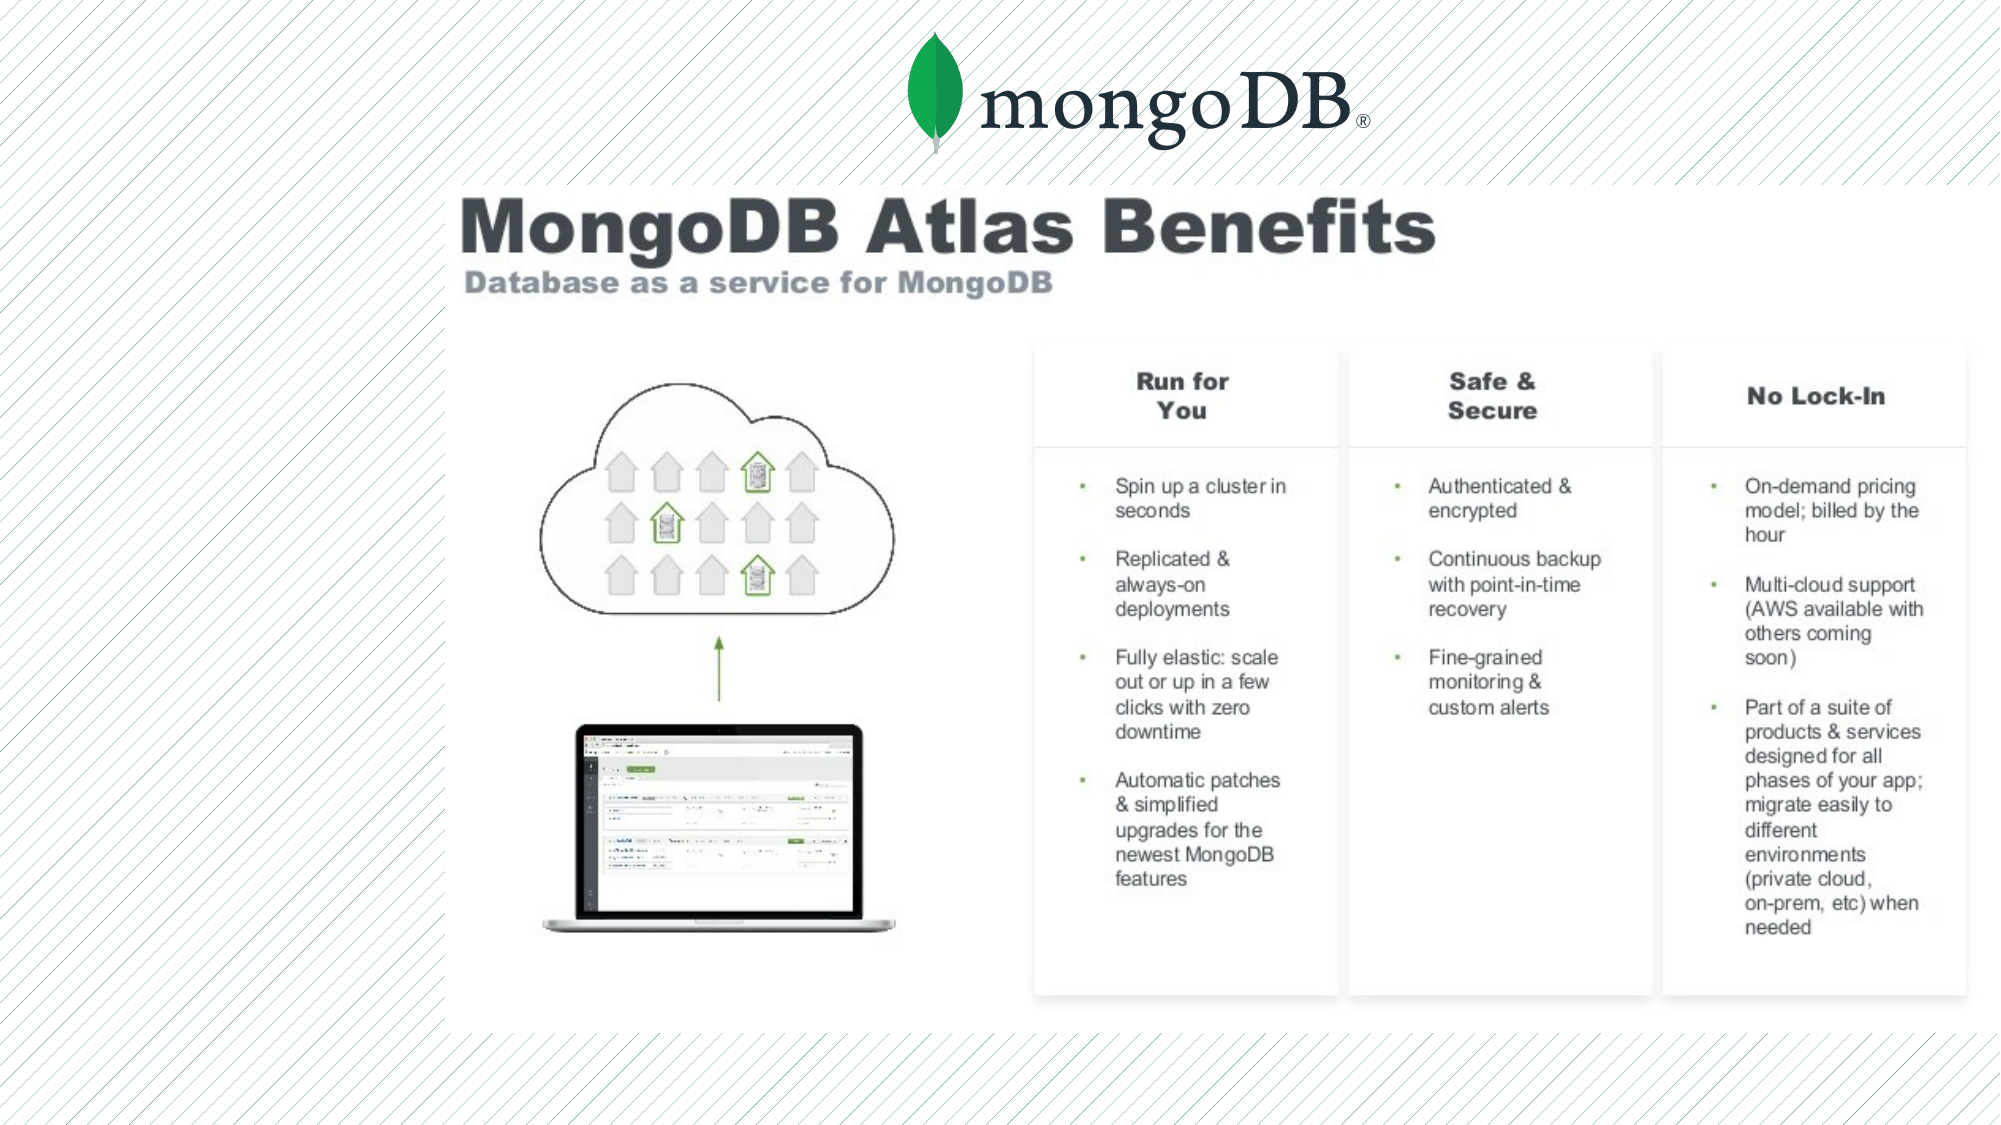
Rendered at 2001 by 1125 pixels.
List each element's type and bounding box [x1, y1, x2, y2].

picture [445, 185, 2000, 1033]
picture [905, 29, 1373, 156]
